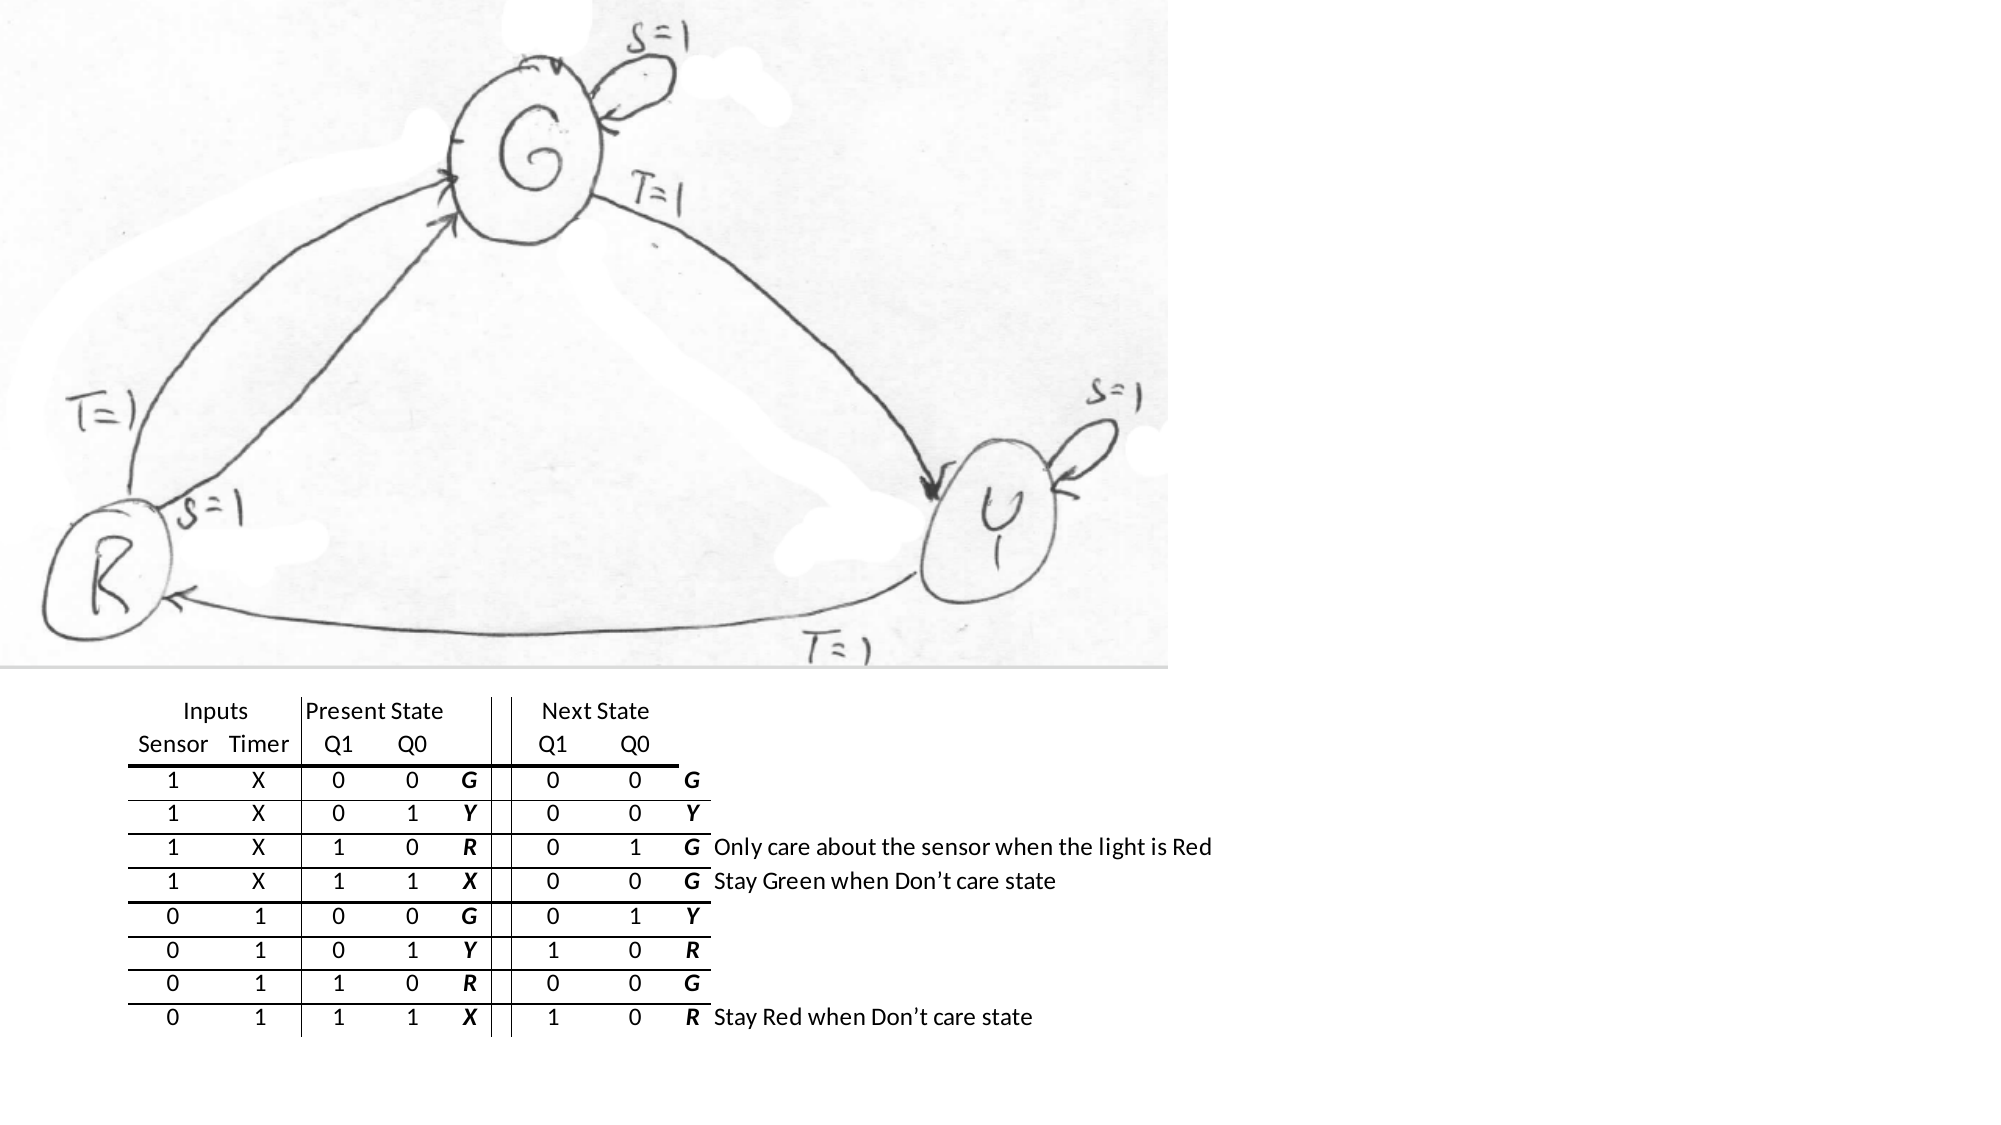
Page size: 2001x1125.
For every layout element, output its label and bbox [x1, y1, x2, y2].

picture [128, 697, 1237, 1039]
picture [0, 0, 1168, 669]
